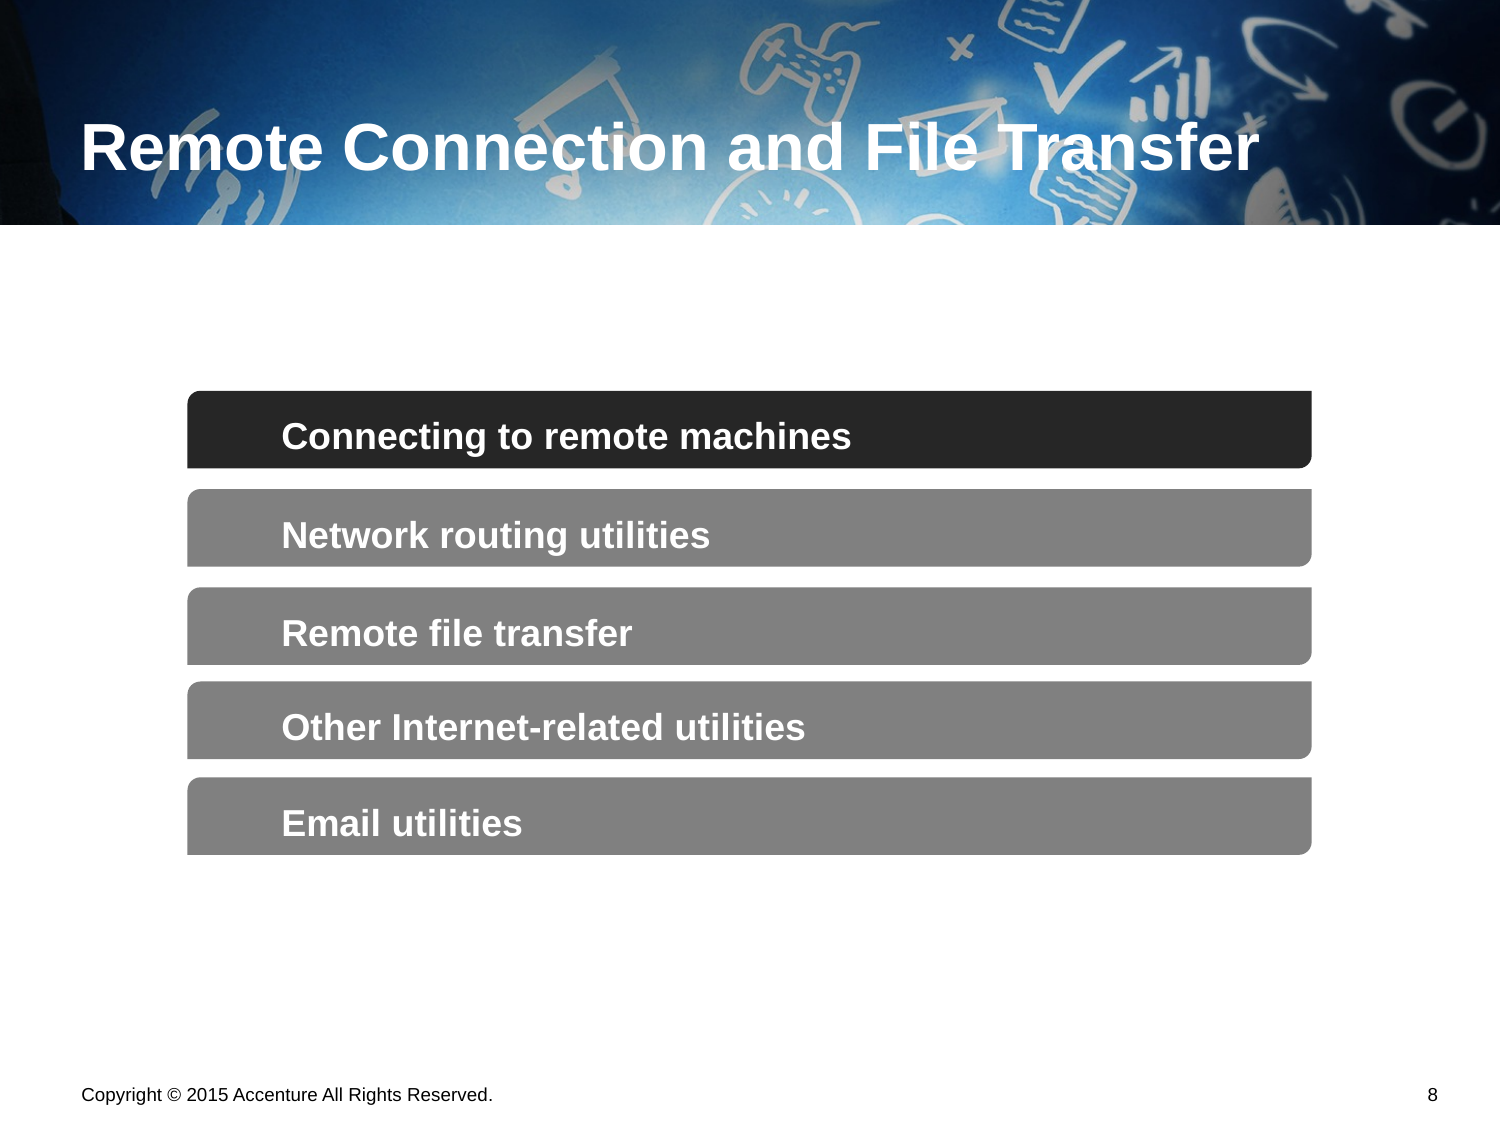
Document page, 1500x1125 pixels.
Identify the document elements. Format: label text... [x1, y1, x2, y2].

text_box Network routing utilities [187, 489, 1312, 567]
text_box Remote file transfer [187, 587, 1312, 665]
picture [0, 0, 1500, 225]
footer Copyright © 2015 Accenture All Rights Reserved. [65, 1036, 804, 1113]
text_box Email utilities [187, 777, 1312, 855]
text_box Other Internet-related utilities [187, 681, 1312, 760]
title Remote Connection and File Transfer [64, 20, 1441, 194]
slide_number 7 [1174, 1067, 1454, 1114]
text_box Connecting to remote machines [187, 390, 1312, 469]
